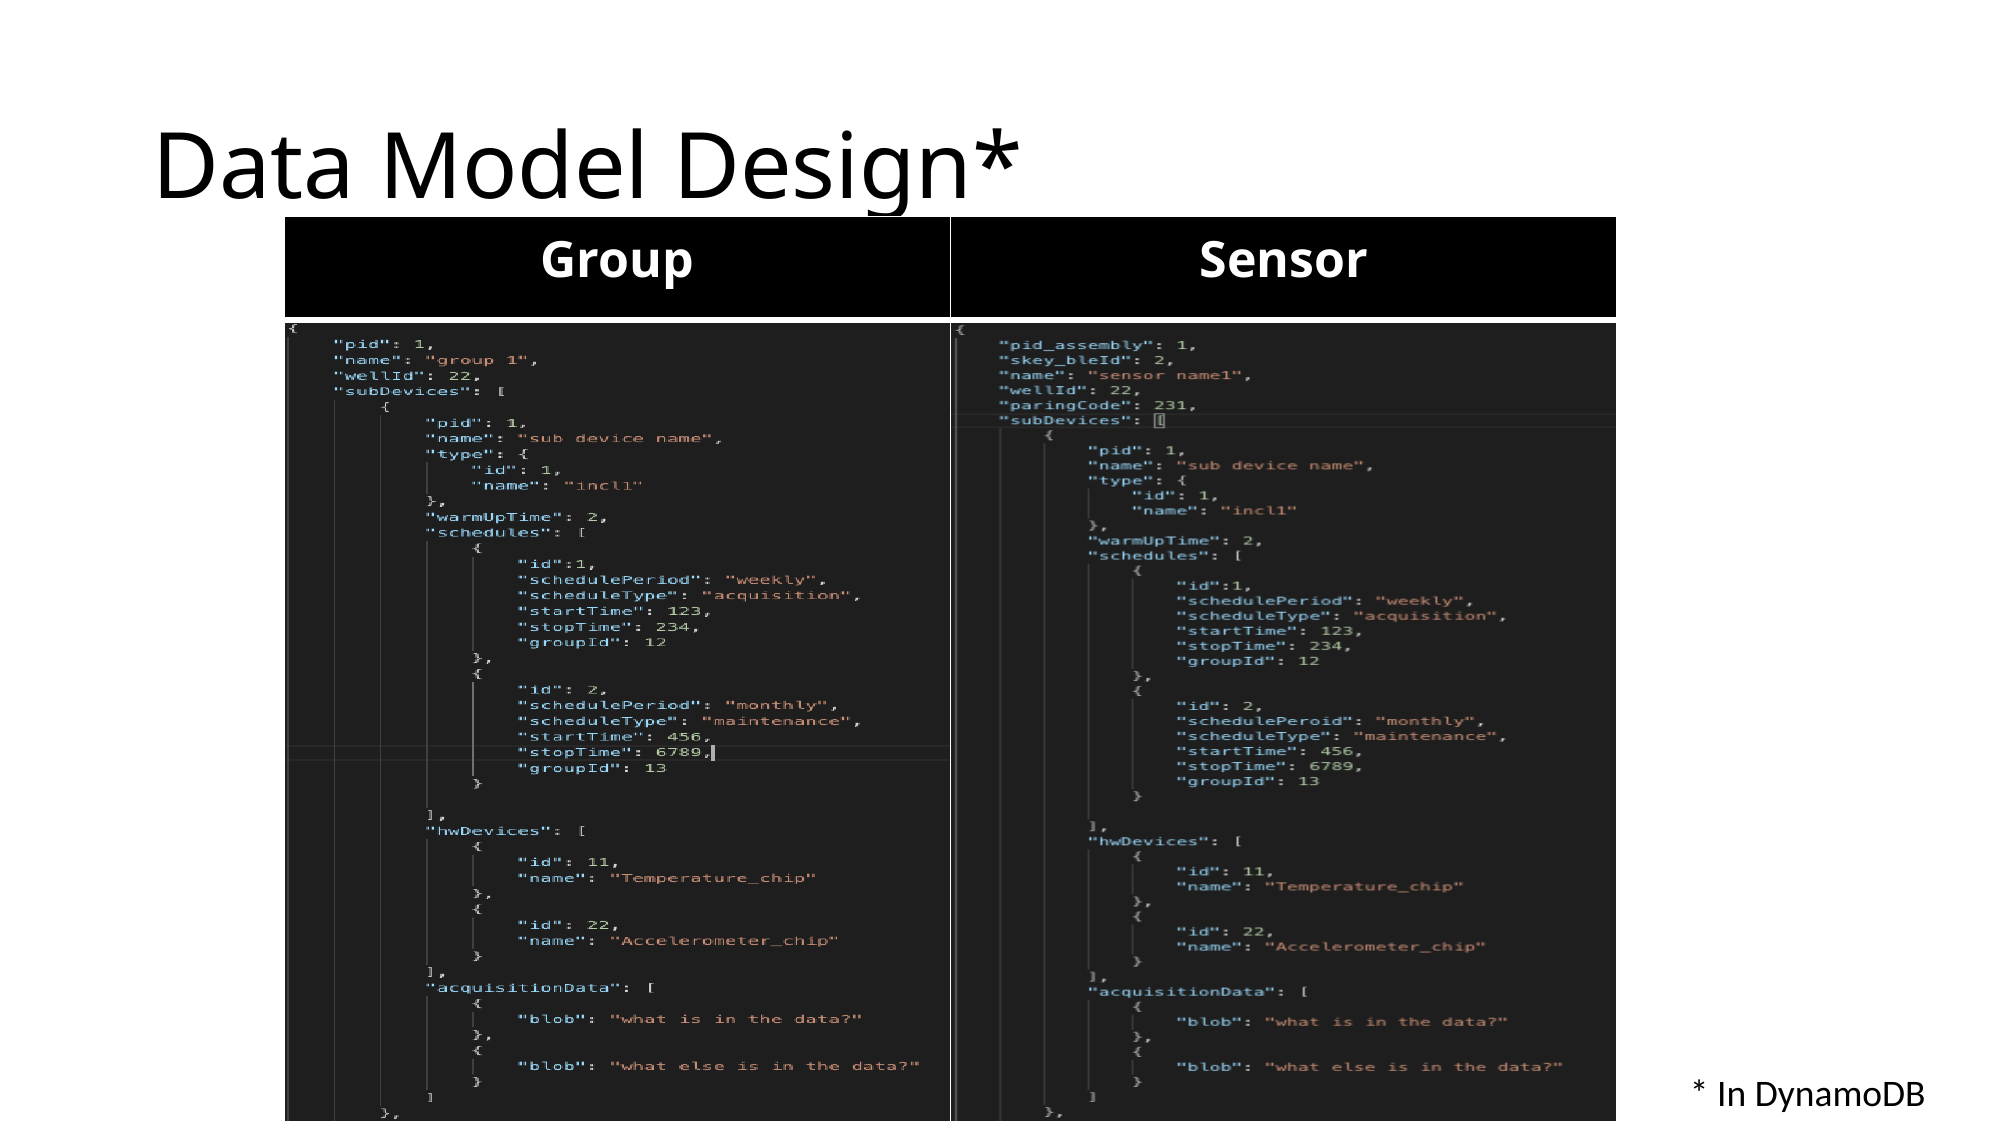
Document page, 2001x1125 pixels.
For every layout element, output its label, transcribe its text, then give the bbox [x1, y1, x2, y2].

table_cell [951, 323, 1616, 1121]
table_header Sensor [951, 217, 1616, 317]
table_header Group [285, 217, 950, 317]
table_cell [285, 323, 950, 1121]
text_box * In DynamoDB [1675, 1061, 1941, 1121]
title Data Model Design* [137, 59, 1863, 278]
